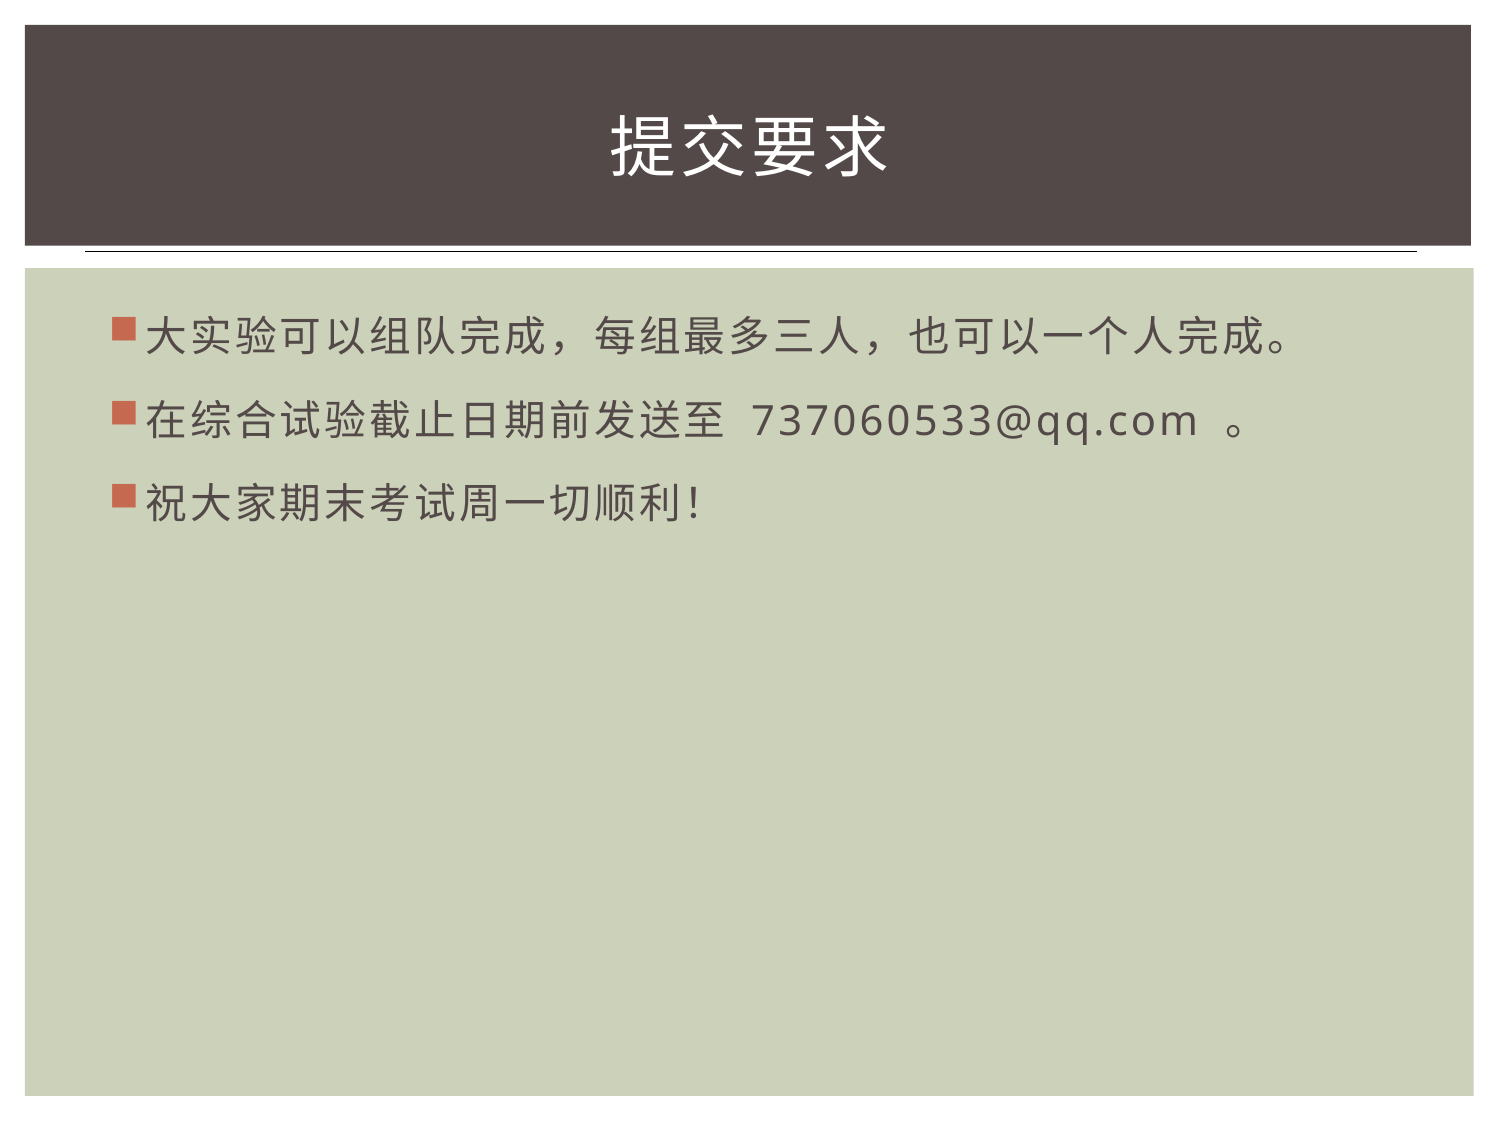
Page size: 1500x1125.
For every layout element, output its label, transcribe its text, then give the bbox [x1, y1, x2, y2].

title 提交要求 [62, 58, 1438, 232]
list 大实验可以组队完成，每组最多三人，也可以一个人完成。 在综合试验截止日期前发送至 737060533@qq.com 。 祝大家期末考试周一切顺利！ [85, 277, 1417, 1066]
